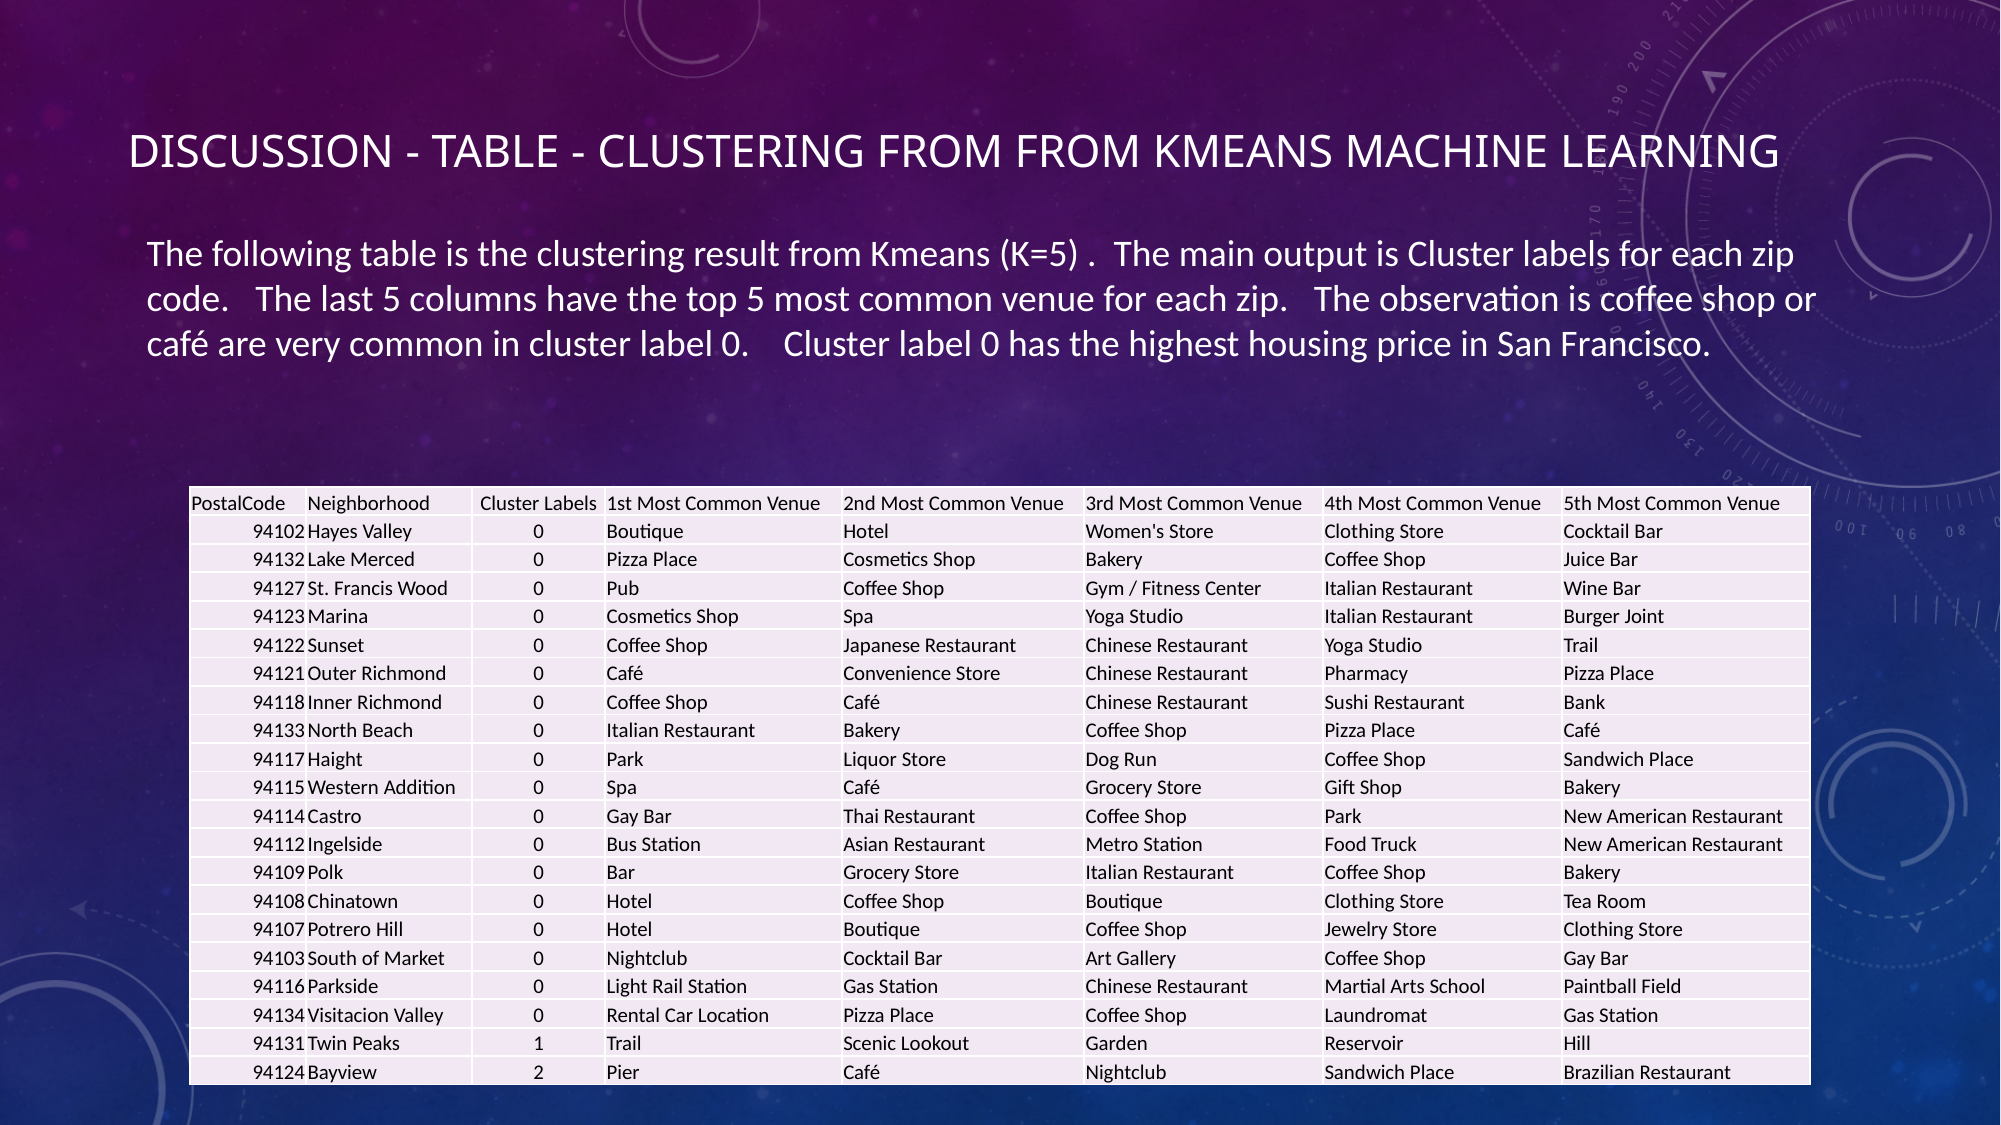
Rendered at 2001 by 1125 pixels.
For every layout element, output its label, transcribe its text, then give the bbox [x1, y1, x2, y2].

table_cell Clothing Store [1324, 516, 1561, 543]
table_cell Bakery [1563, 858, 1809, 884]
table_cell Clothing Store [1563, 915, 1809, 941]
table_cell 94103 [191, 943, 305, 970]
table_cell Spa [606, 772, 841, 799]
table_cell Dog Run [1085, 744, 1322, 771]
table_cell Parkside [307, 972, 471, 998]
table_cell Pizza Place [843, 1000, 1083, 1027]
table_cell Twin Peaks [307, 1029, 471, 1055]
table_cell Park [606, 744, 841, 771]
table_cell Rental Car Location [606, 1000, 841, 1027]
table_cell Food Truck [1324, 829, 1561, 856]
table_cell 2 [473, 1057, 604, 1084]
table_cell Pier [606, 1057, 841, 1084]
table_cell Bank [1563, 687, 1809, 714]
table_cell Bayview [307, 1057, 471, 1084]
table_cell Cocktail Bar [843, 943, 1083, 970]
table_cell Ingelside [307, 829, 471, 856]
table_cell 0 [473, 772, 604, 799]
table_cell 94115 [191, 772, 305, 799]
table_cell Gay Bar [1563, 943, 1809, 970]
table_cell Visitacion Valley [307, 1000, 471, 1027]
table_header Neighborhood [307, 488, 471, 514]
table_cell 94102 [191, 516, 305, 543]
table_cell 94109 [191, 858, 305, 884]
table_cell Light Rail Station [606, 972, 841, 998]
table_cell Jewelry Store [1324, 915, 1561, 941]
table_cell Japanese Restaurant [843, 630, 1083, 657]
table_cell Coffee Shop [843, 886, 1083, 913]
table_cell Nightclub [1085, 1057, 1322, 1084]
table_cell Metro Station [1085, 829, 1322, 856]
table_cell Hotel [606, 886, 841, 913]
table_cell 0 [473, 943, 604, 970]
table_cell New American Restaurant [1563, 801, 1809, 827]
table_cell Thai Restaurant [843, 801, 1083, 827]
table_cell 94118 [191, 687, 305, 714]
table_cell 94124 [191, 1057, 305, 1084]
table_cell Chinese Restaurant [1085, 972, 1322, 998]
text_box The following table is the clustering result from Kmeans (K=5) . The main output is Cluster labels for each zip code. The last 5 columns have the top 5 most common venue for each zip. The observation is coffee shop or café are very common in cluster label 0. Cluster label 0 has the highest housing price in San Francisco. [131, 221, 1862, 506]
table_cell 0 [473, 715, 604, 742]
table_cell 94114 [191, 801, 305, 827]
table_cell Coffee Shop [843, 573, 1083, 600]
table_header 1st Most Common Venue [606, 488, 841, 514]
table_cell Bar [606, 858, 841, 884]
table_cell Chinese Restaurant [1085, 658, 1322, 685]
table_cell Burger Joint [1563, 602, 1809, 628]
table_cell Lake Merced [307, 545, 471, 571]
table_cell Pizza Place [606, 545, 841, 571]
table_cell North Beach [307, 715, 471, 742]
table_cell Italian Restaurant [1085, 858, 1322, 884]
table_cell Art Gallery [1085, 943, 1322, 970]
table_cell 94112 [191, 829, 305, 856]
table_cell Sushi Restaurant [1324, 687, 1561, 714]
table_cell Garden [1085, 1029, 1322, 1055]
table_cell Gas Station [1563, 1000, 1809, 1027]
table_cell Hotel [606, 915, 841, 941]
table_cell Brazilian Restaurant [1563, 1057, 1809, 1084]
table_cell 94117 [191, 744, 305, 771]
table_header 4th Most Common Venue [1324, 488, 1561, 514]
table_cell Bakery [843, 715, 1083, 742]
table_cell Chinese Restaurant [1085, 687, 1322, 714]
table_cell Boutique [606, 516, 841, 543]
table_cell Pizza Place [1563, 658, 1809, 685]
table_cell Wine Bar [1563, 573, 1809, 600]
table_cell 94116 [191, 972, 305, 998]
table_cell 0 [473, 858, 604, 884]
table_cell 94132 [191, 545, 305, 571]
table_cell 0 [473, 744, 604, 771]
table_cell Western Addition [307, 772, 471, 799]
table_cell Italian Restaurant [1324, 602, 1561, 628]
table_cell Gay Bar [606, 801, 841, 827]
table_cell Coffee Shop [606, 630, 841, 657]
table_cell Coffee Shop [1324, 943, 1561, 970]
table_header 3rd Most Common Venue [1085, 488, 1322, 514]
table_cell Café [843, 1057, 1083, 1084]
table_cell Pub [606, 573, 841, 600]
table_cell South of Market [307, 943, 471, 970]
table_cell 94131 [191, 1029, 305, 1055]
table_cell Trail [606, 1029, 841, 1055]
table_cell Gym / Fitness Center [1085, 573, 1322, 600]
table_cell Bus Station [606, 829, 841, 856]
table_cell Pizza Place [1324, 715, 1561, 742]
table_cell Spa [843, 602, 1083, 628]
table_cell Coffee Shop [1085, 1000, 1322, 1027]
picture [0, 0, 2001, 1125]
table_cell 94133 [191, 715, 305, 742]
table_cell Potrero Hill [307, 915, 471, 941]
table_cell Sandwich Place [1563, 744, 1809, 771]
table_cell Marina [307, 602, 471, 628]
table_cell Convenience Store [843, 658, 1083, 685]
table_cell 0 [473, 658, 604, 685]
table_cell 0 [473, 801, 604, 827]
table_cell New American Restaurant [1563, 829, 1809, 856]
table_cell 94121 [191, 658, 305, 685]
table_cell Gift Shop [1324, 772, 1561, 799]
table_cell 0 [473, 687, 604, 714]
table_cell Coffee Shop [1324, 744, 1561, 771]
table_header 2nd Most Common Venue [843, 488, 1083, 514]
table_cell Cosmetics Shop [843, 545, 1083, 571]
table_cell Hayes Valley [307, 516, 471, 543]
table_cell 0 [473, 915, 604, 941]
table_cell 1 [473, 1029, 604, 1055]
table_cell Gas Station [843, 972, 1083, 998]
table_cell Scenic Lookout [843, 1029, 1083, 1055]
table_cell 94107 [191, 915, 305, 941]
table_cell Juice Bar [1563, 545, 1809, 571]
table_cell Park [1324, 801, 1561, 827]
table_cell St. Francis Wood [307, 573, 471, 600]
table_cell 0 [473, 630, 604, 657]
table_cell Café [1563, 715, 1809, 742]
table_cell 94123 [191, 602, 305, 628]
table_cell Café [606, 658, 841, 685]
table_cell Café [843, 687, 1083, 714]
table_cell Polk [307, 858, 471, 884]
table_cell Liquor Store [843, 744, 1083, 771]
table_header Cluster Labels [473, 488, 604, 514]
table_cell Women's Store [1085, 516, 1322, 543]
table_cell Chinese Restaurant [1085, 630, 1322, 657]
table_cell 94134 [191, 1000, 305, 1027]
table_cell Sandwich Place [1324, 1057, 1561, 1084]
table_cell Italian Restaurant [1324, 573, 1561, 600]
table_cell Castro [307, 801, 471, 827]
table_cell Sunset [307, 630, 471, 657]
table_cell Grocery Store [843, 858, 1083, 884]
table_cell Boutique [843, 915, 1083, 941]
table_cell Coffee Shop [1085, 715, 1322, 742]
table_cell 0 [473, 829, 604, 856]
table_cell Nightclub [606, 943, 841, 970]
table_cell Laundromat [1324, 1000, 1561, 1027]
table_cell Cocktail Bar [1563, 516, 1809, 543]
table_cell Italian Restaurant [606, 715, 841, 742]
table_cell Outer Richmond [307, 658, 471, 685]
table_cell Coffee Shop [1085, 915, 1322, 941]
title Discussion - Table - Clustering from from Kmeans Machine Learning [112, 99, 1934, 199]
table_cell Pharmacy [1324, 658, 1561, 685]
table_cell Yoga Studio [1324, 630, 1561, 657]
table_cell Tea Room [1563, 886, 1809, 913]
table_cell Haight [307, 744, 471, 771]
table_cell Inner Richmond [307, 687, 471, 714]
table_cell 0 [473, 573, 604, 600]
table_cell Yoga Studio [1085, 602, 1322, 628]
table_cell Grocery Store [1085, 772, 1322, 799]
table_header 5th Most Common Venue [1563, 488, 1809, 514]
table_cell Clothing Store [1324, 886, 1561, 913]
table_cell 0 [473, 545, 604, 571]
table_cell Cosmetics Shop [606, 602, 841, 628]
table_cell Bakery [1563, 772, 1809, 799]
table_cell Trail [1563, 630, 1809, 657]
table_cell 0 [473, 886, 604, 913]
table_cell Boutique [1085, 886, 1322, 913]
table_cell 94127 [191, 573, 305, 600]
table_cell 0 [473, 516, 604, 543]
table_cell Martial Arts School [1324, 972, 1561, 998]
table_cell Coffee Shop [606, 687, 841, 714]
table_cell 0 [473, 602, 604, 628]
table_cell Coffee Shop [1324, 858, 1561, 884]
table_cell Asian Restaurant [843, 829, 1083, 856]
table_cell Reservoir [1324, 1029, 1561, 1055]
table_cell Chinatown [307, 886, 471, 913]
table_cell Bakery [1085, 545, 1322, 571]
table_cell 0 [473, 972, 604, 998]
table_cell Coffee Shop [1324, 545, 1561, 571]
table_cell Paintball Field [1563, 972, 1809, 998]
table_cell Café [843, 772, 1083, 799]
table_cell 94108 [191, 886, 305, 913]
table_cell Hotel [843, 516, 1083, 543]
table_cell 0 [473, 1000, 604, 1027]
table_cell 94122 [191, 630, 305, 657]
table_cell Coffee Shop [1085, 801, 1322, 827]
table_cell Hill [1563, 1029, 1809, 1055]
table_header PostalCode [191, 488, 305, 514]
